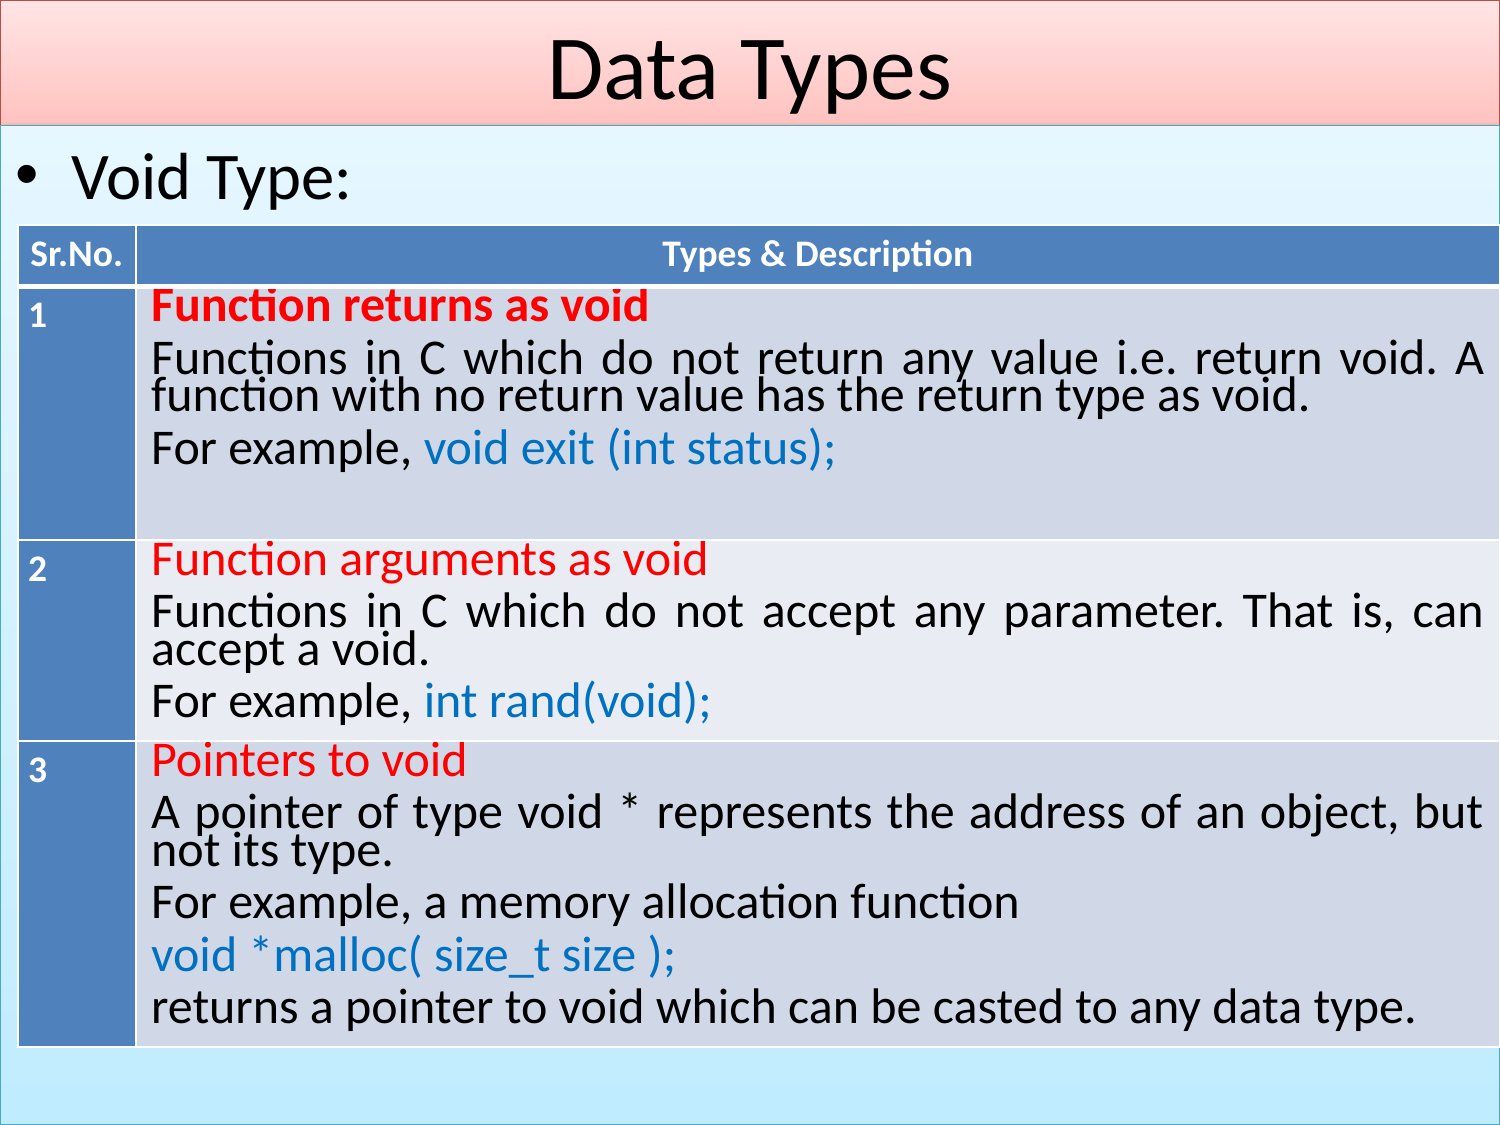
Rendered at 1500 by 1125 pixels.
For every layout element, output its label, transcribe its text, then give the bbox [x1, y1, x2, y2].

table_cell Pointers to void A pointer of type void * represents the address of an object, but not its type. For example, a memory allocation function void *malloc( size_t size ); returns a pointer to void which can be casted to any data type. [137, 742, 1499, 1046]
table_cell Function returns as void Functions in C which do not return any value i.e. return void. A function with no return value has the return type as void. For example, void exit (int status); [137, 289, 1499, 539]
list Void Type: [0, 125, 1500, 1125]
table_cell 3 [19, 742, 135, 1046]
title Data Types [0, 0, 1500, 124]
table_header Types & Description [137, 226, 1499, 284]
table_header Sr.No. [19, 226, 135, 284]
table_cell 1 [19, 289, 135, 539]
table_cell Function arguments as void Functions in C which do not accept any parameter. That is, can accept a void. For example, int rand(void); [137, 541, 1499, 740]
table_cell 2 [19, 541, 135, 740]
